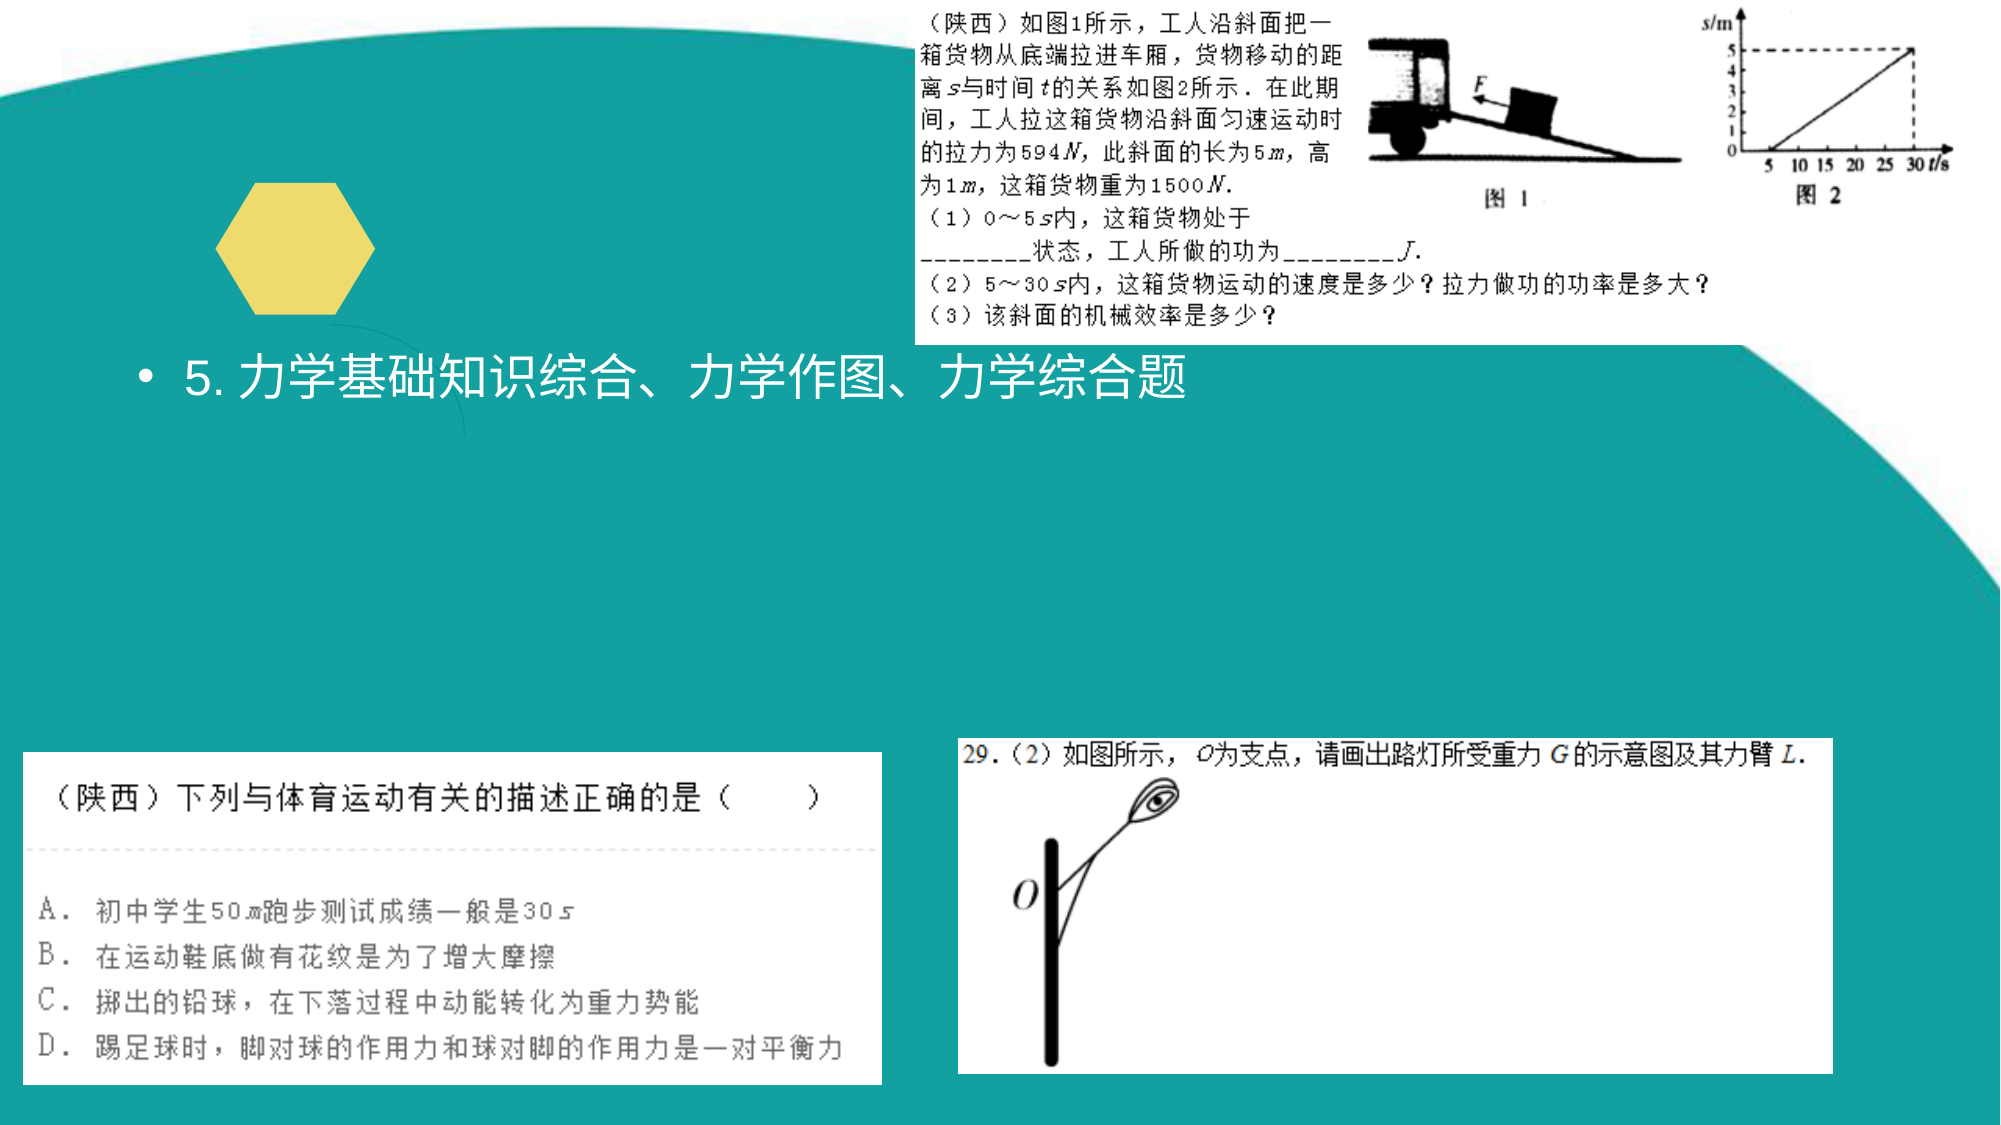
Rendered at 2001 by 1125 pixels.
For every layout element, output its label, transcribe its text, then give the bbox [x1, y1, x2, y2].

picture [0, 0, 2001, 1125]
list 5.力学基础知识综合、力学作图、力学综合题 [122, 338, 1869, 1023]
